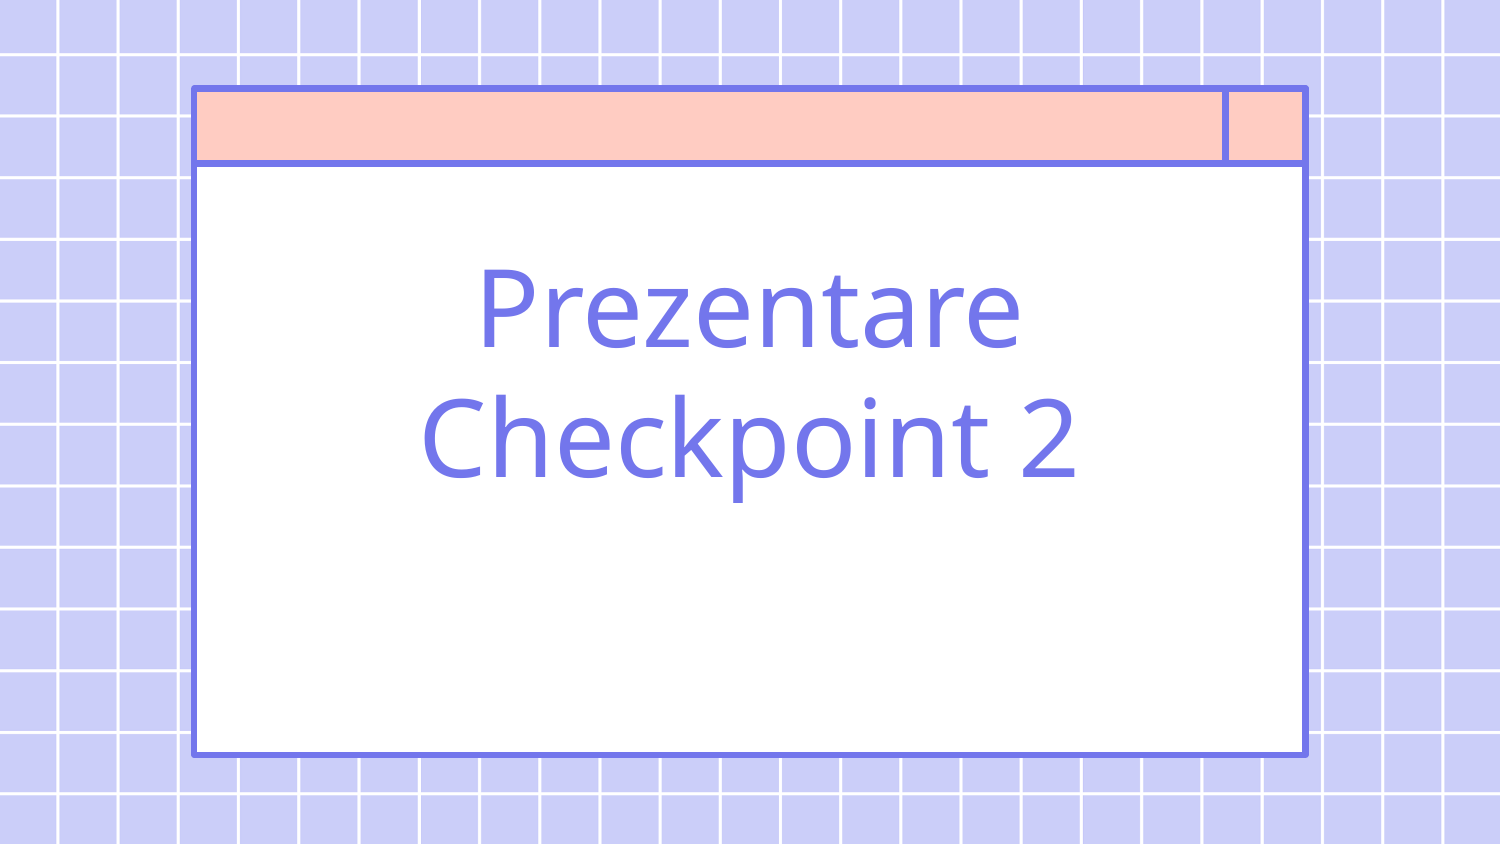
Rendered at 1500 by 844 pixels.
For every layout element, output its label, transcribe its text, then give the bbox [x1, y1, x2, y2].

title Prezentare Checkpoint 2 [270, 201, 1230, 538]
picture [0, 0, 1500, 844]
